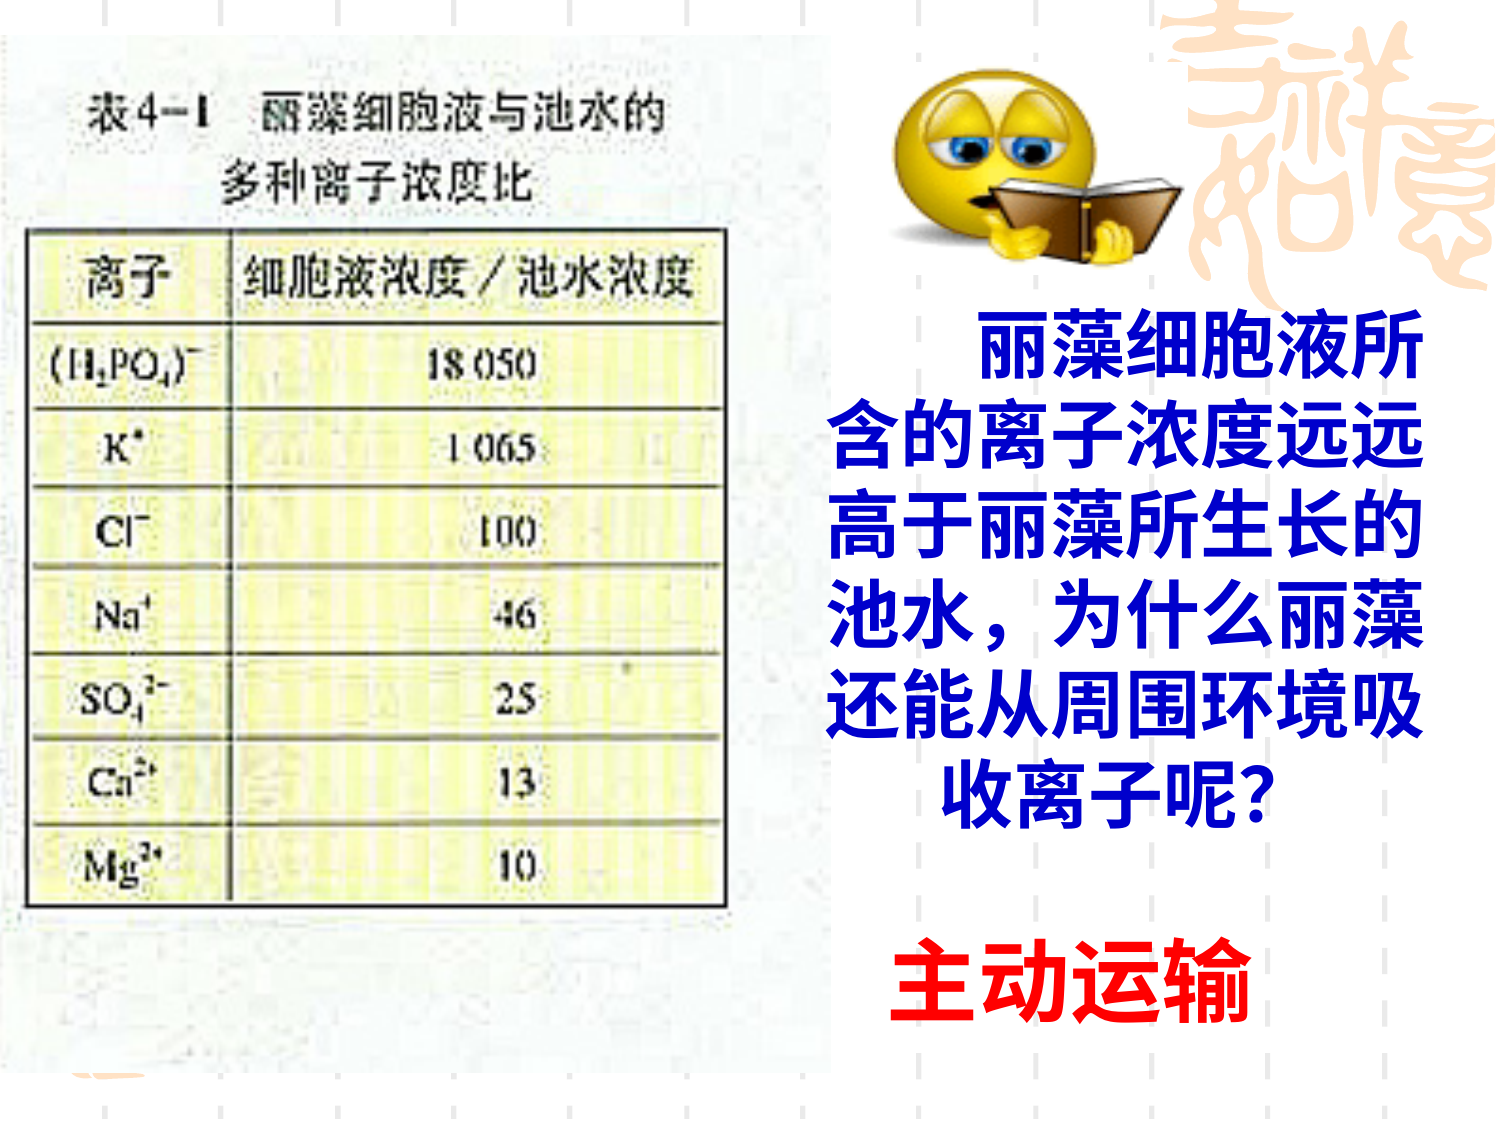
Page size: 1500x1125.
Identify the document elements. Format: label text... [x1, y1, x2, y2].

picture [887, 62, 1188, 275]
text_box 丽藻细胞液所含的离子浓度远远高于丽藻所生长的池水，为什么丽藻还能从周围环境吸收离子呢？ [831, 290, 1443, 846]
text_box 主动运输 [872, 885, 1500, 1073]
picture [0, 35, 831, 1073]
